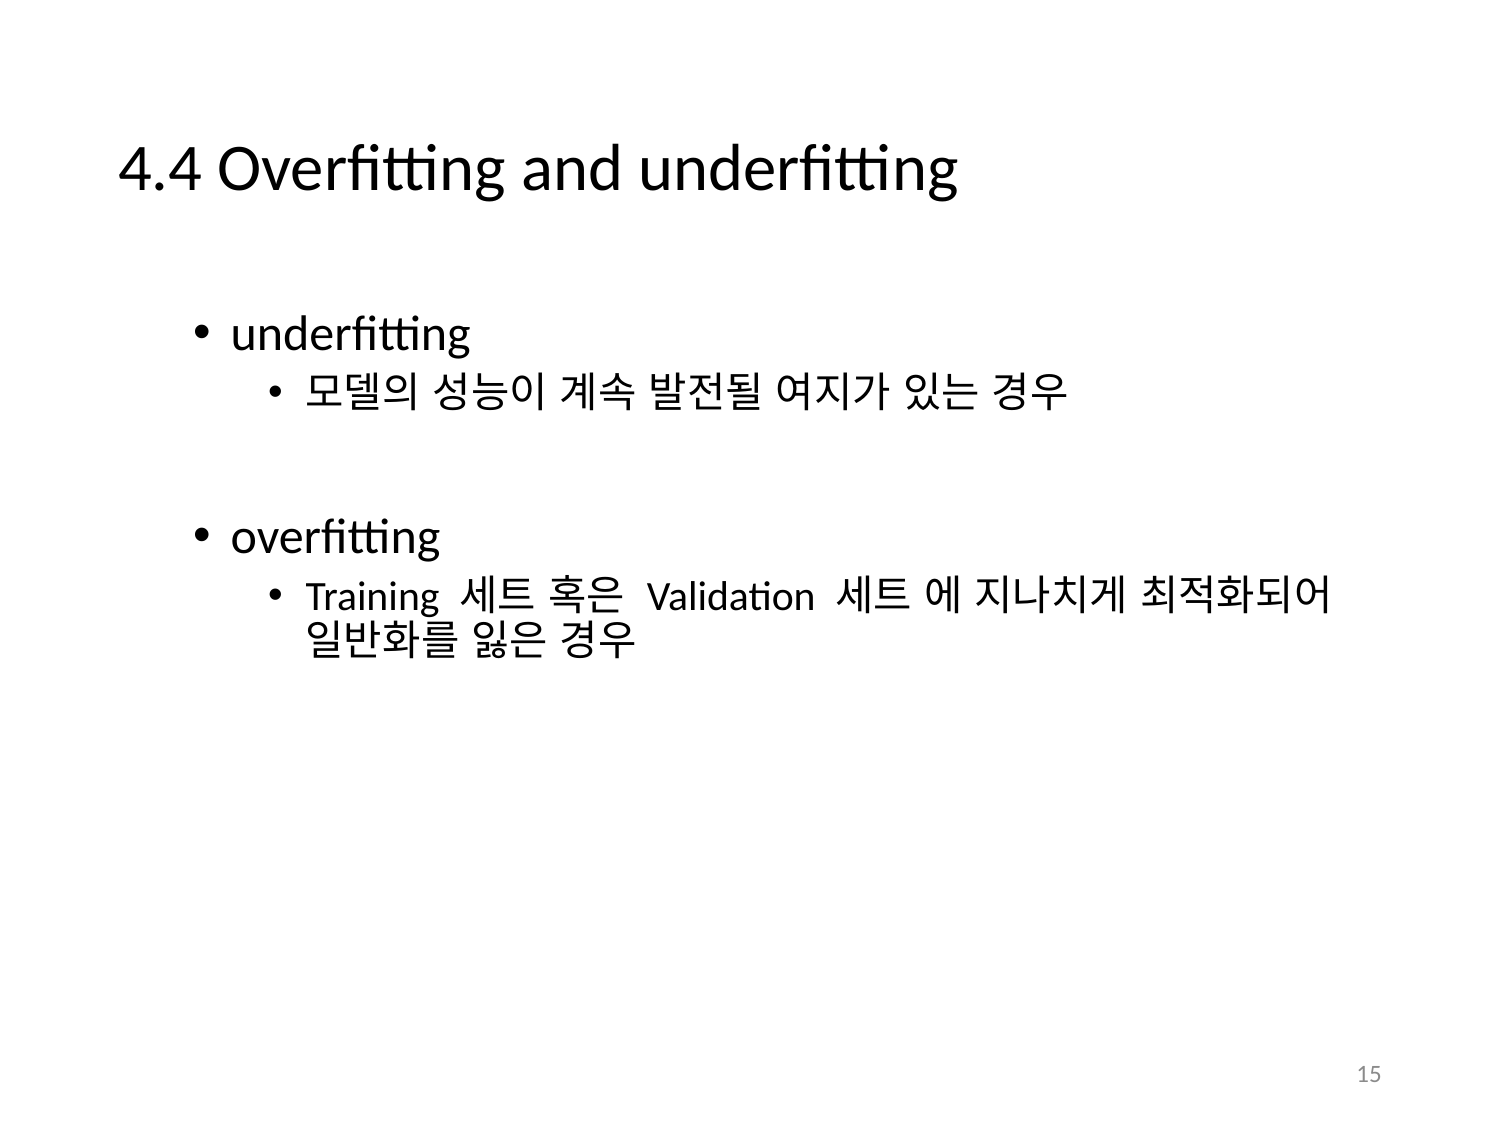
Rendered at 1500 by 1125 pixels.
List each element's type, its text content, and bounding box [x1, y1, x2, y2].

title 4.4 Overfitting and underfitting [103, 59, 1397, 278]
slide_number 15 [1059, 1042, 1397, 1103]
list underfitting 모델의 성능이 계속 발전될 여지가 있는 경우 overfitting Training 세트 혹은 Validation 세트 에 지나치게 최적화되어 일반화를 잃은 경우 [103, 299, 1397, 1014]
